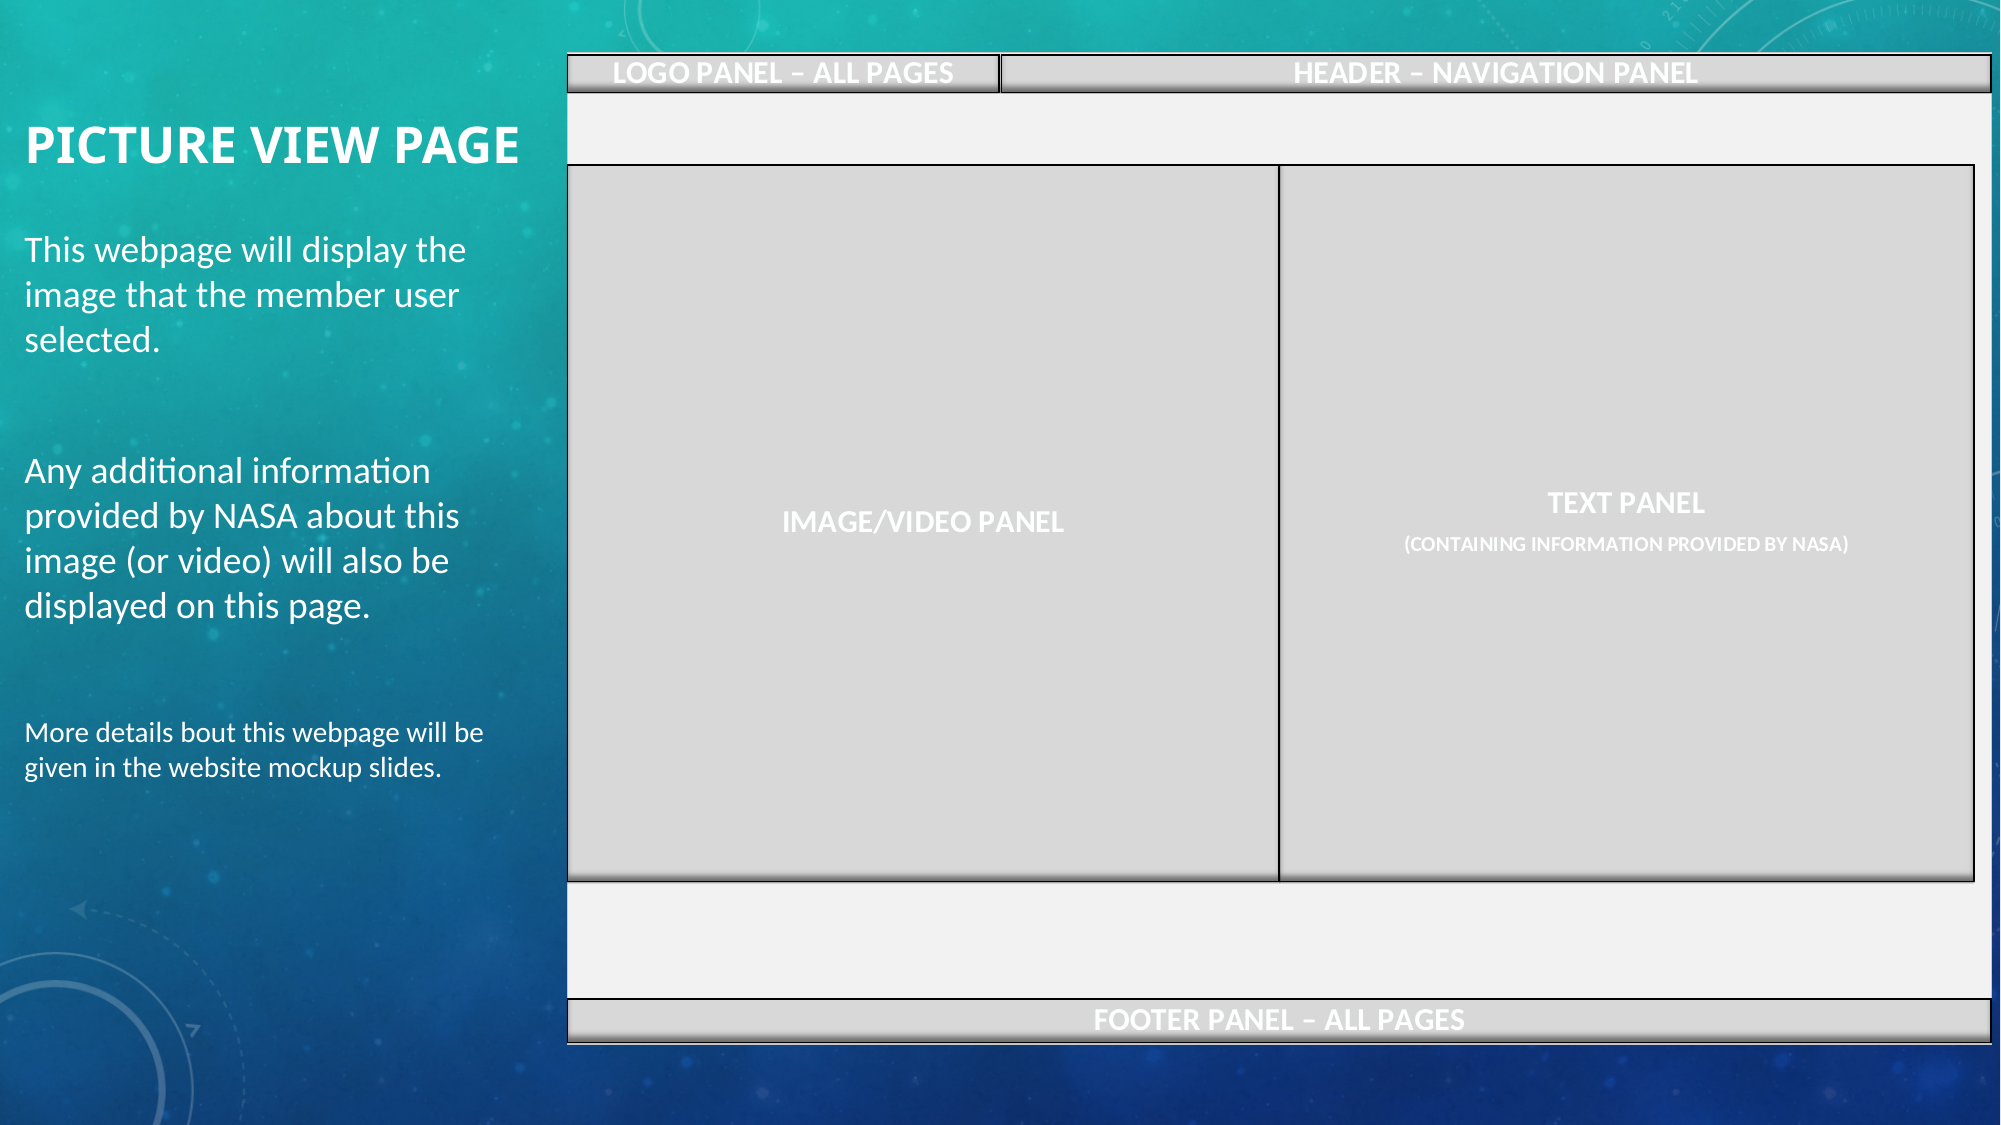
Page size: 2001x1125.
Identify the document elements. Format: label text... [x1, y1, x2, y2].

title PICTURE VIEW page [9, 92, 557, 182]
picture [0, 0, 2001, 1125]
list This webpage will display the image that the member user selected. Any additional information provided by NASA about this image (or video) will also be displayed on this page. More details bout this webpage will be given in the website mockup slides. [9, 217, 560, 1064]
